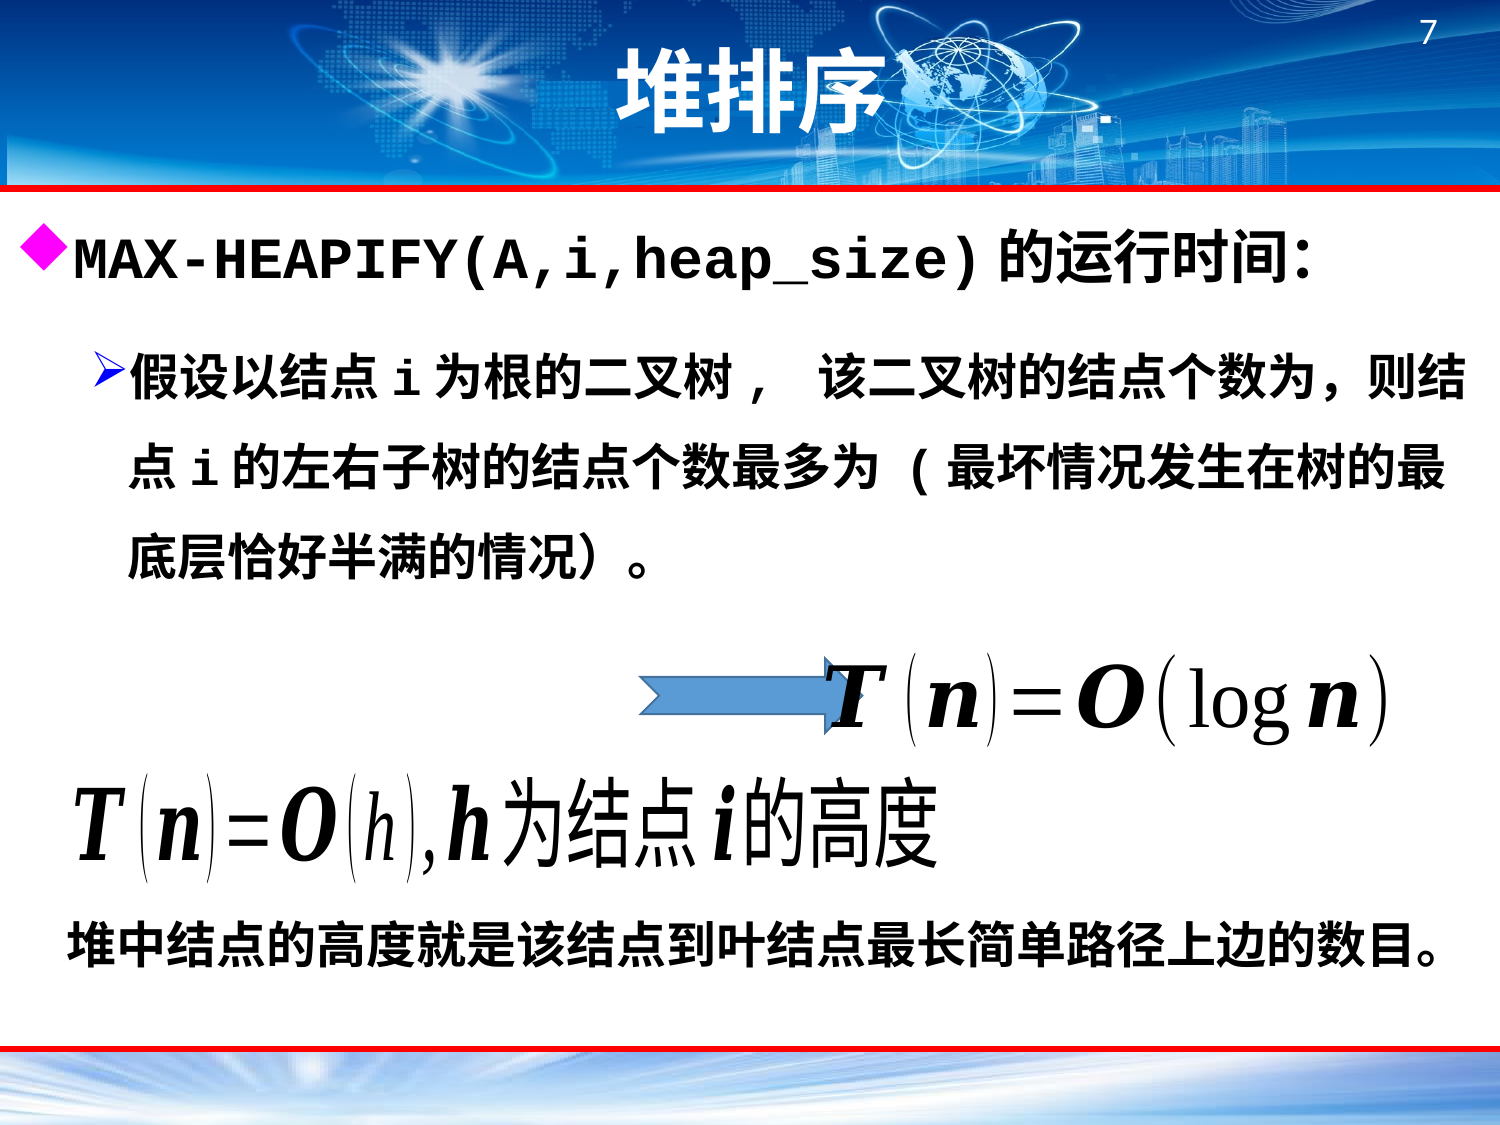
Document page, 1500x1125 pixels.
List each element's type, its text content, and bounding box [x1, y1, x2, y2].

title 堆排序 [3, 2, 1500, 189]
picture [0, 1052, 1500, 1125]
picture [0, 0, 1500, 185]
text_box 堆中结点的高度就是该结点到叶结点最长简单路径上边的数目。 [51, 906, 1453, 982]
text_box [859, 692, 864, 701]
text_box [638, 655, 848, 736]
